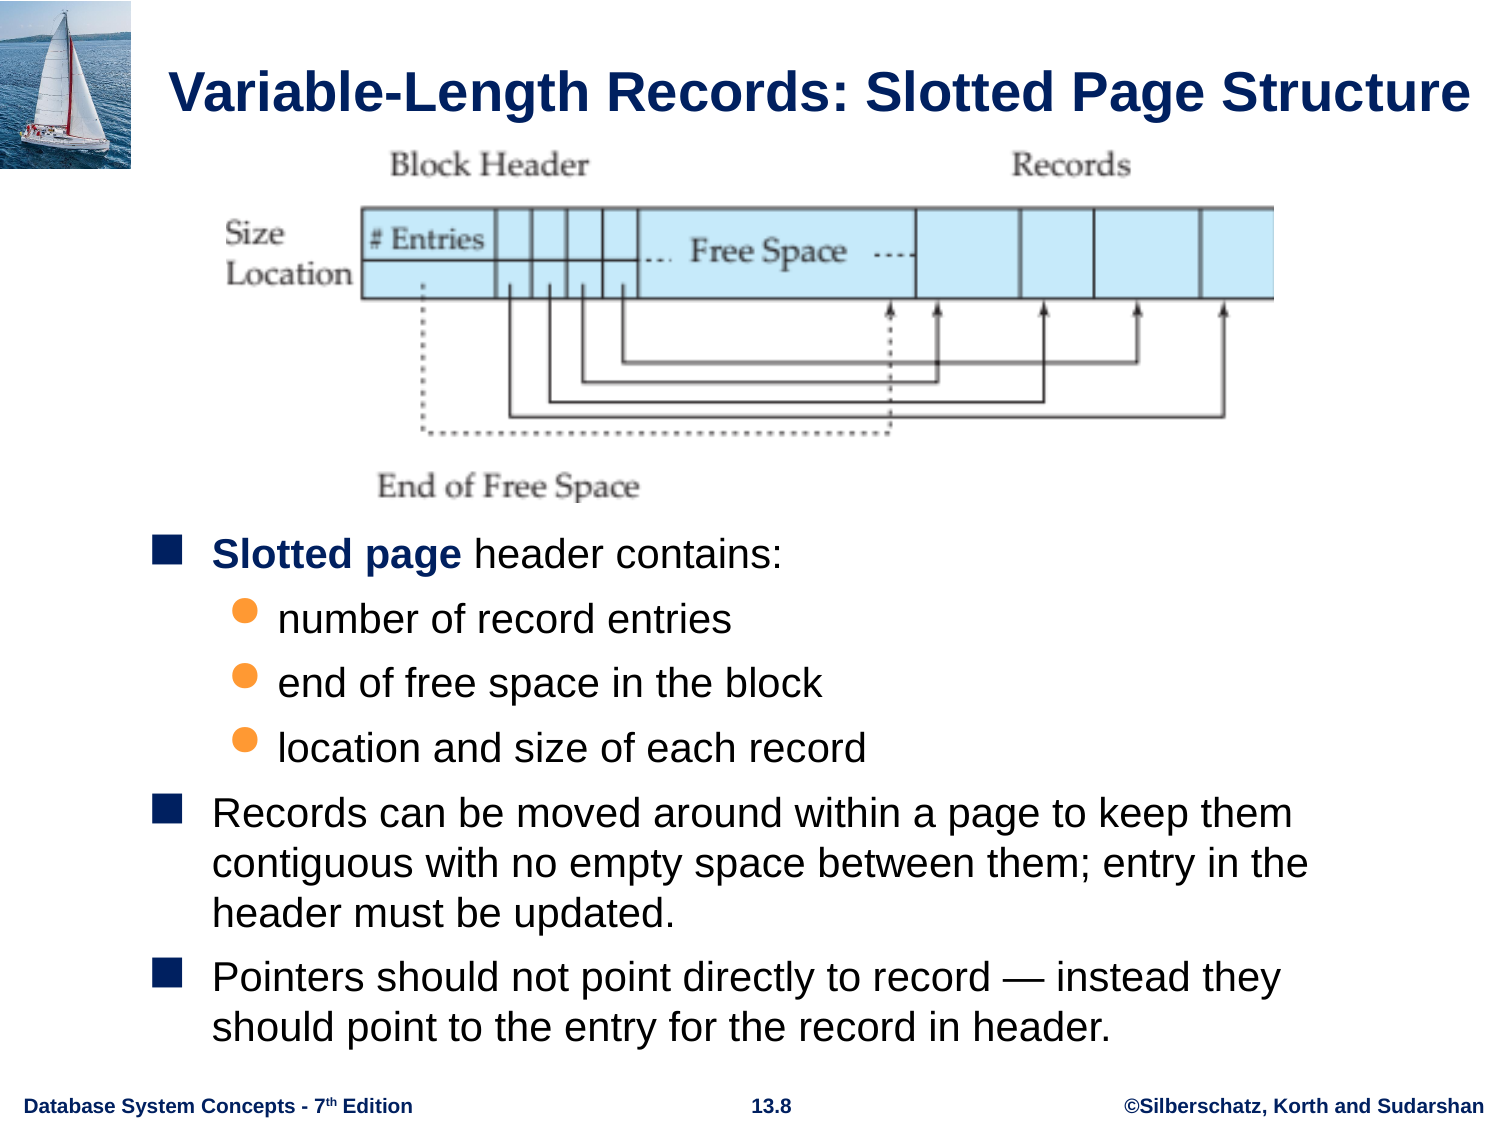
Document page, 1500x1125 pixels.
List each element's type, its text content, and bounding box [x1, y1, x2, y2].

picture [225, 146, 1274, 504]
title Variable-Length Records: Slotted Page Structure [112, 55, 1500, 131]
picture [0, 1, 131, 169]
list Slotted page header contains: number of record entries end of free space in the block location and size of each record Records can be moved around within a page to keep them contiguous with no empty space between them; entry in the header must be updated. Pointers should not point directly to record — instead they should point to the entry for the record in header. [140, 519, 1360, 1084]
